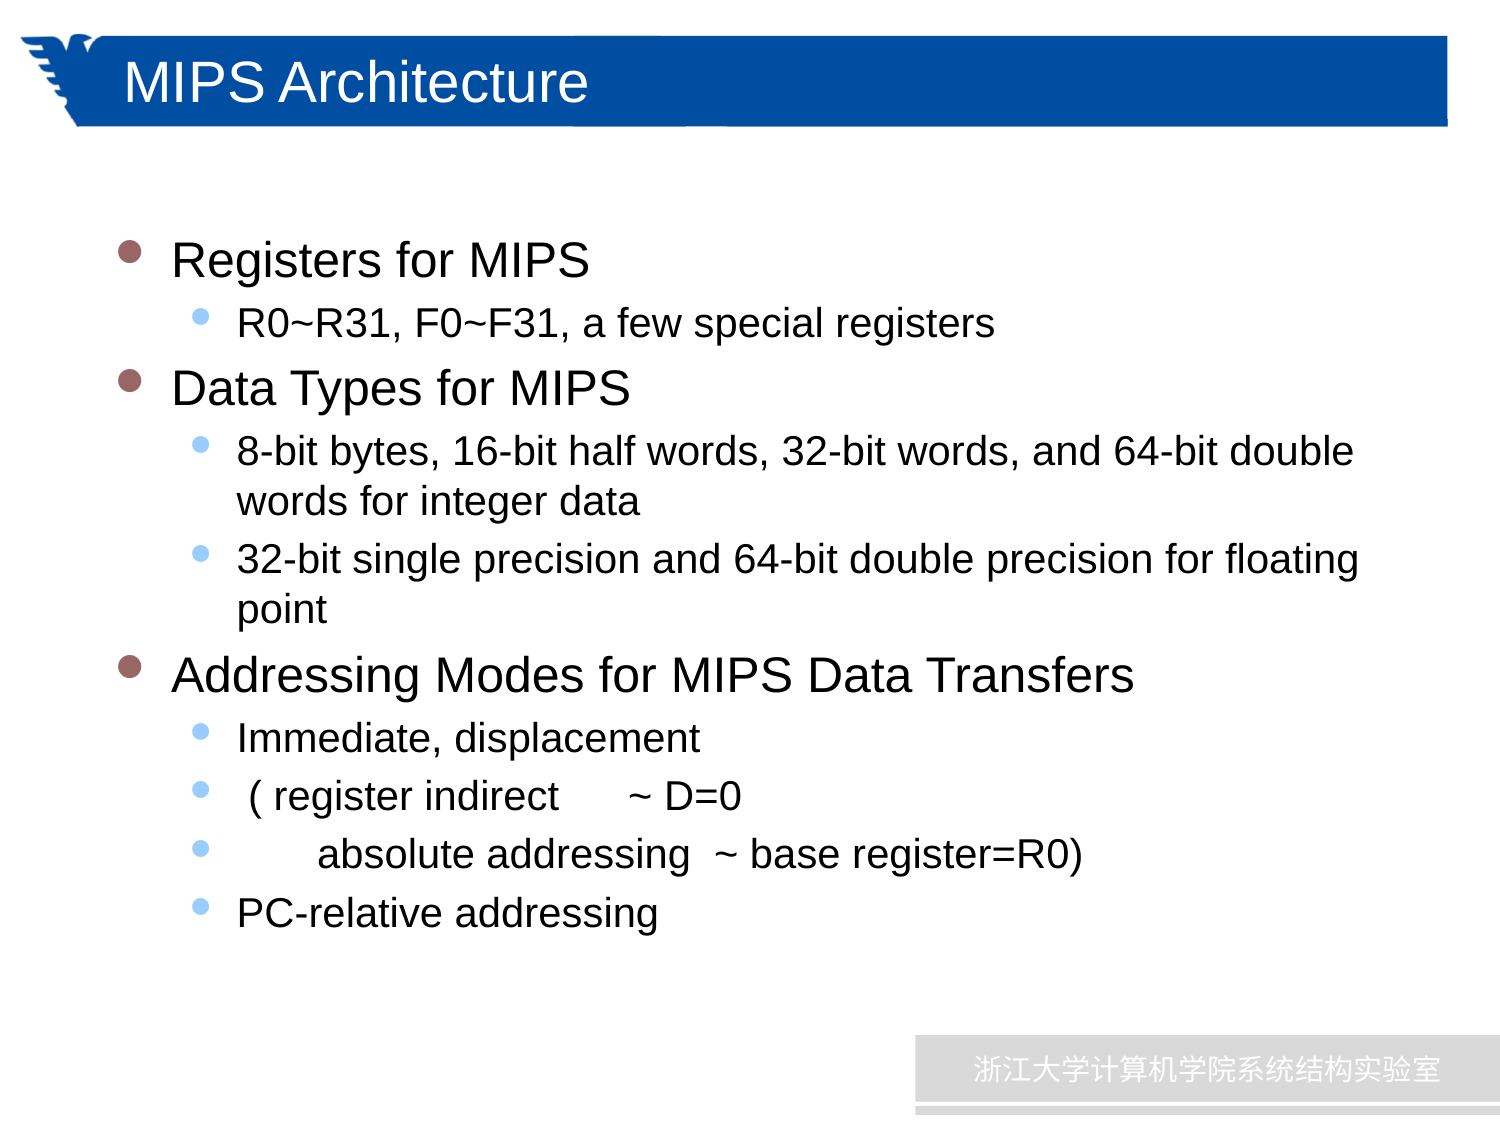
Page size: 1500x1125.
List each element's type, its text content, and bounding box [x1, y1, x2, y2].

picture [5, 19, 148, 127]
title MIPS Architecture [108, 38, 1406, 121]
list Registers for MIPS R0~R31, F0~F31, a few special registers Data Types for MIPS 8-bit bytes, 16-bit half words, 32-bit words, and 64-bit double words for integer data 32-bit single precision and 64-bit double precision for floating point Addressing Modes for MIPS Data Transfers Immediate, displacement ( register indirect ~ D=0 absolute addressing ~ base register=R0) PC-relative addressing [99, 219, 1400, 945]
